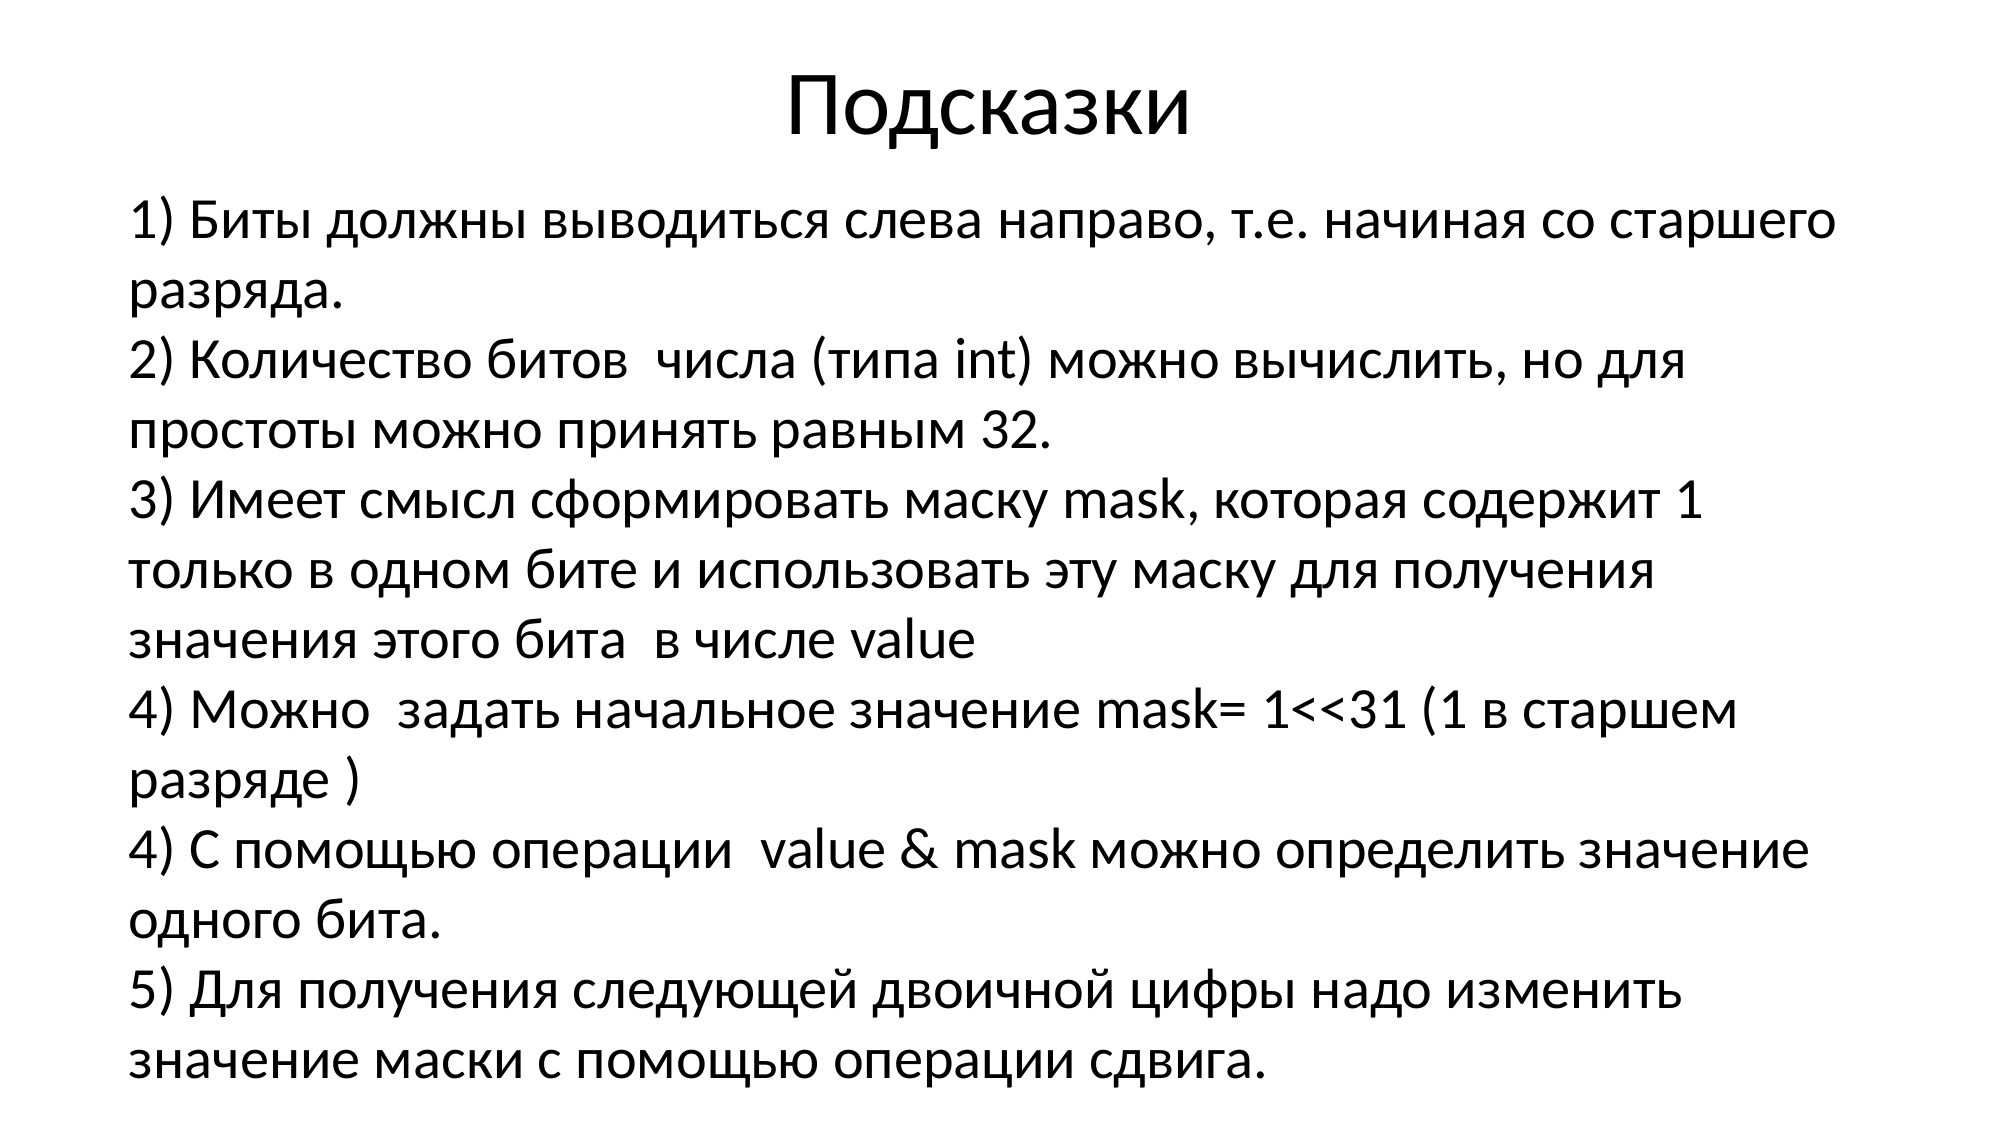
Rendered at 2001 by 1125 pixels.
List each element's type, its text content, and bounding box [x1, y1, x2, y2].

text_box Подсказки [114, 35, 1886, 155]
text_box 1) Биты должны выводиться слева направо, т.е. начиная со старшего разряда. 2) Количество битов числа (типа int) можно вычислить, но для простоты можно принять равным 32. 3) Имеет смысл сформировать маску mask, которая содержит 1 только в одном бите и использовать эту маску для получения значения этого бита в числе value 4) Можно задать начальное значение mask= 1<<31 (1 в старшем разряде ) 4) С помощью операции value & mask можно определить значение одного бита. 5) Для получения следующей двоичной цифры надо изменить значение маски с помощью операции сдвига. [114, 172, 1886, 1098]
